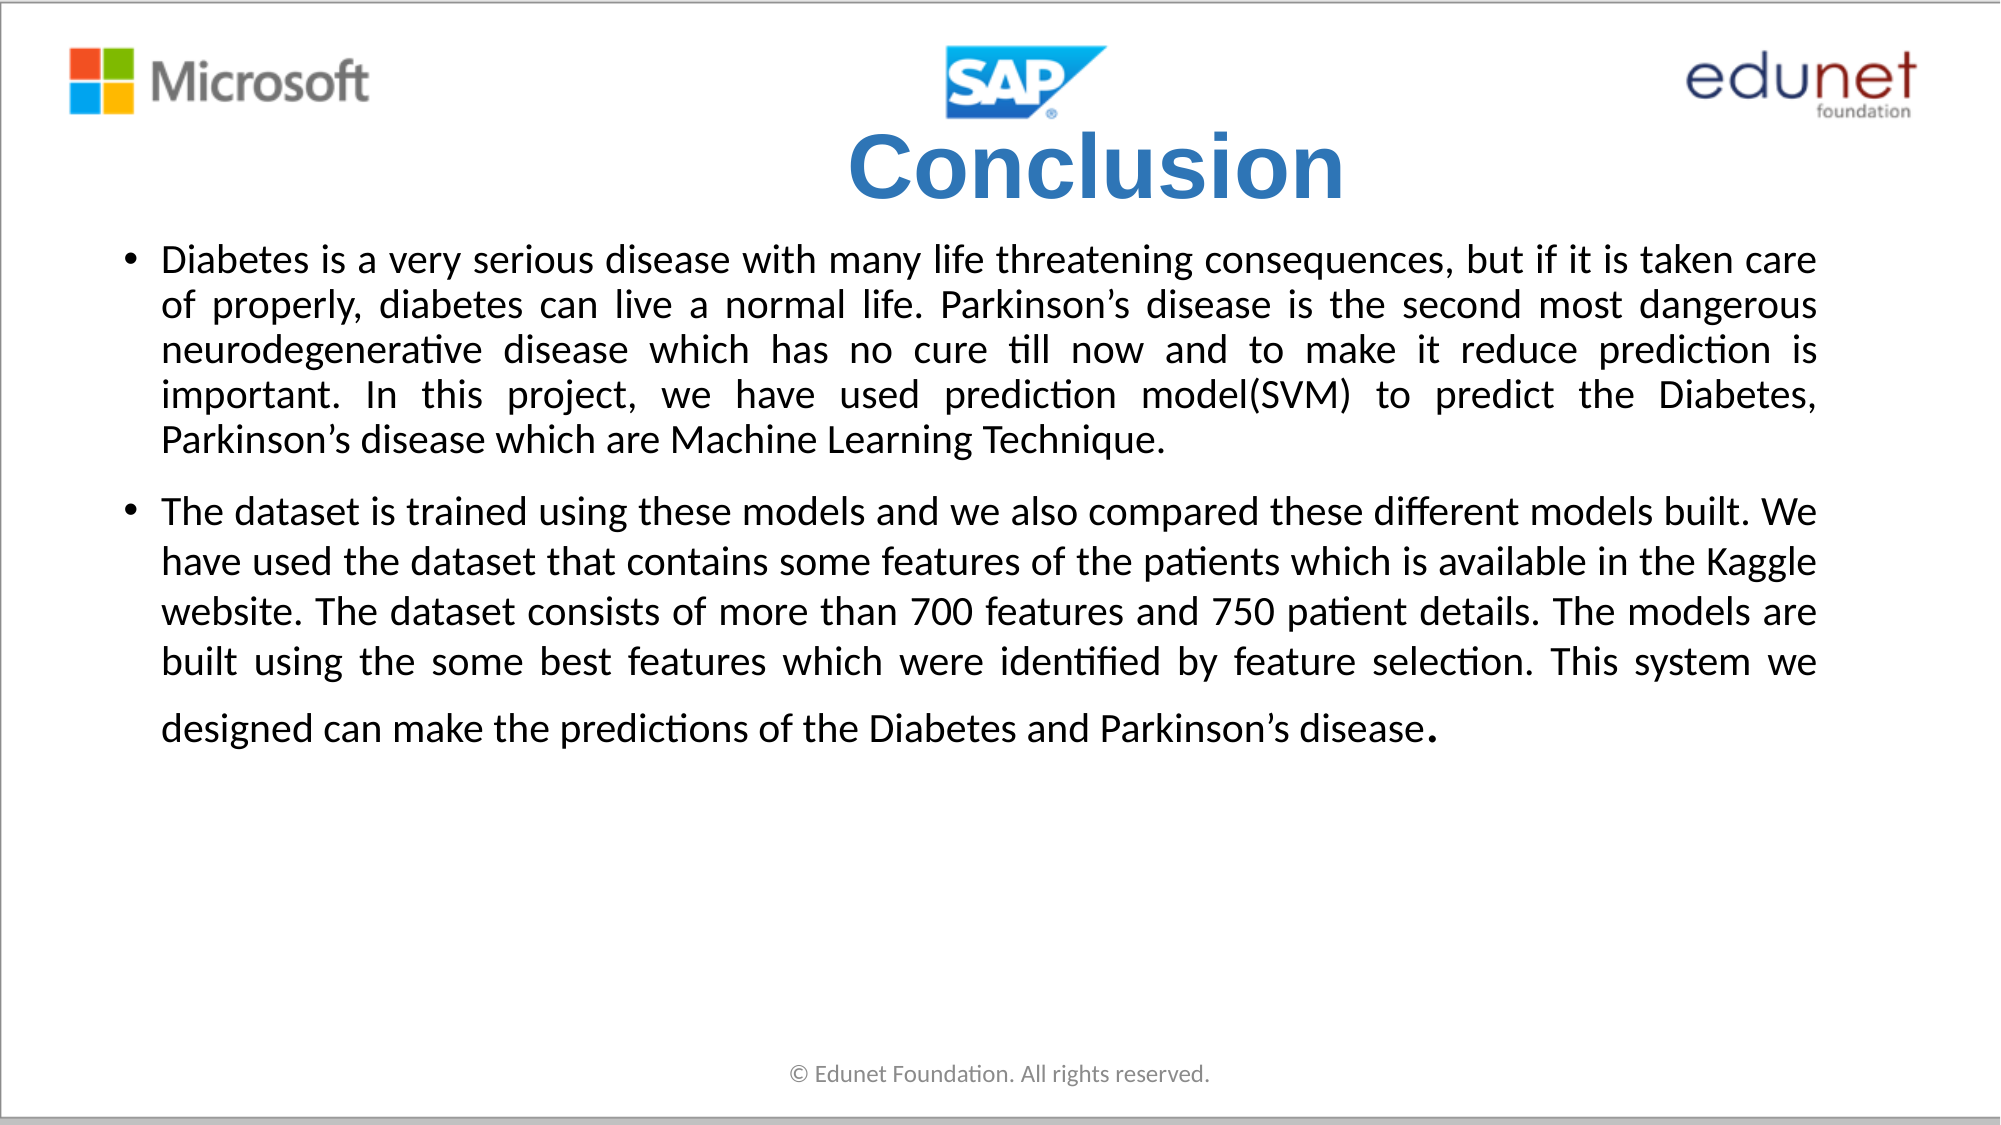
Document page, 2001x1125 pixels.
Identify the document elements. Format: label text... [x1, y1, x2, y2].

title Conclusion [137, 59, 1863, 278]
footer © Edunet Foundation. All rights reserved. [662, 1042, 1338, 1103]
picture [0, 0, 2001, 1125]
list Diabetes is a very serious disease with many life threatening consequences, but if it is taken care of properly, diabetes can live a normal life. Parkinson’s disease is the second most dangerous neurodegenerative disease which has no cure till now and to make it reduce prediction is important. In this project, we have used prediction model(SVM) to predict the Diabetes, Parkinson’s disease which are Machine Learning Technique. The dataset is trained using these models and we also compared these different models built. We have used the dataset that contains some features of the patients which is available in the Kaggle website. The dataset consists of more than 700 features and 750 patient details. The models are built using the some best features which were identified by feature selection. This system we designed can make the predictions of the Diabetes and Parkinson’s disease. [108, 230, 1834, 944]
